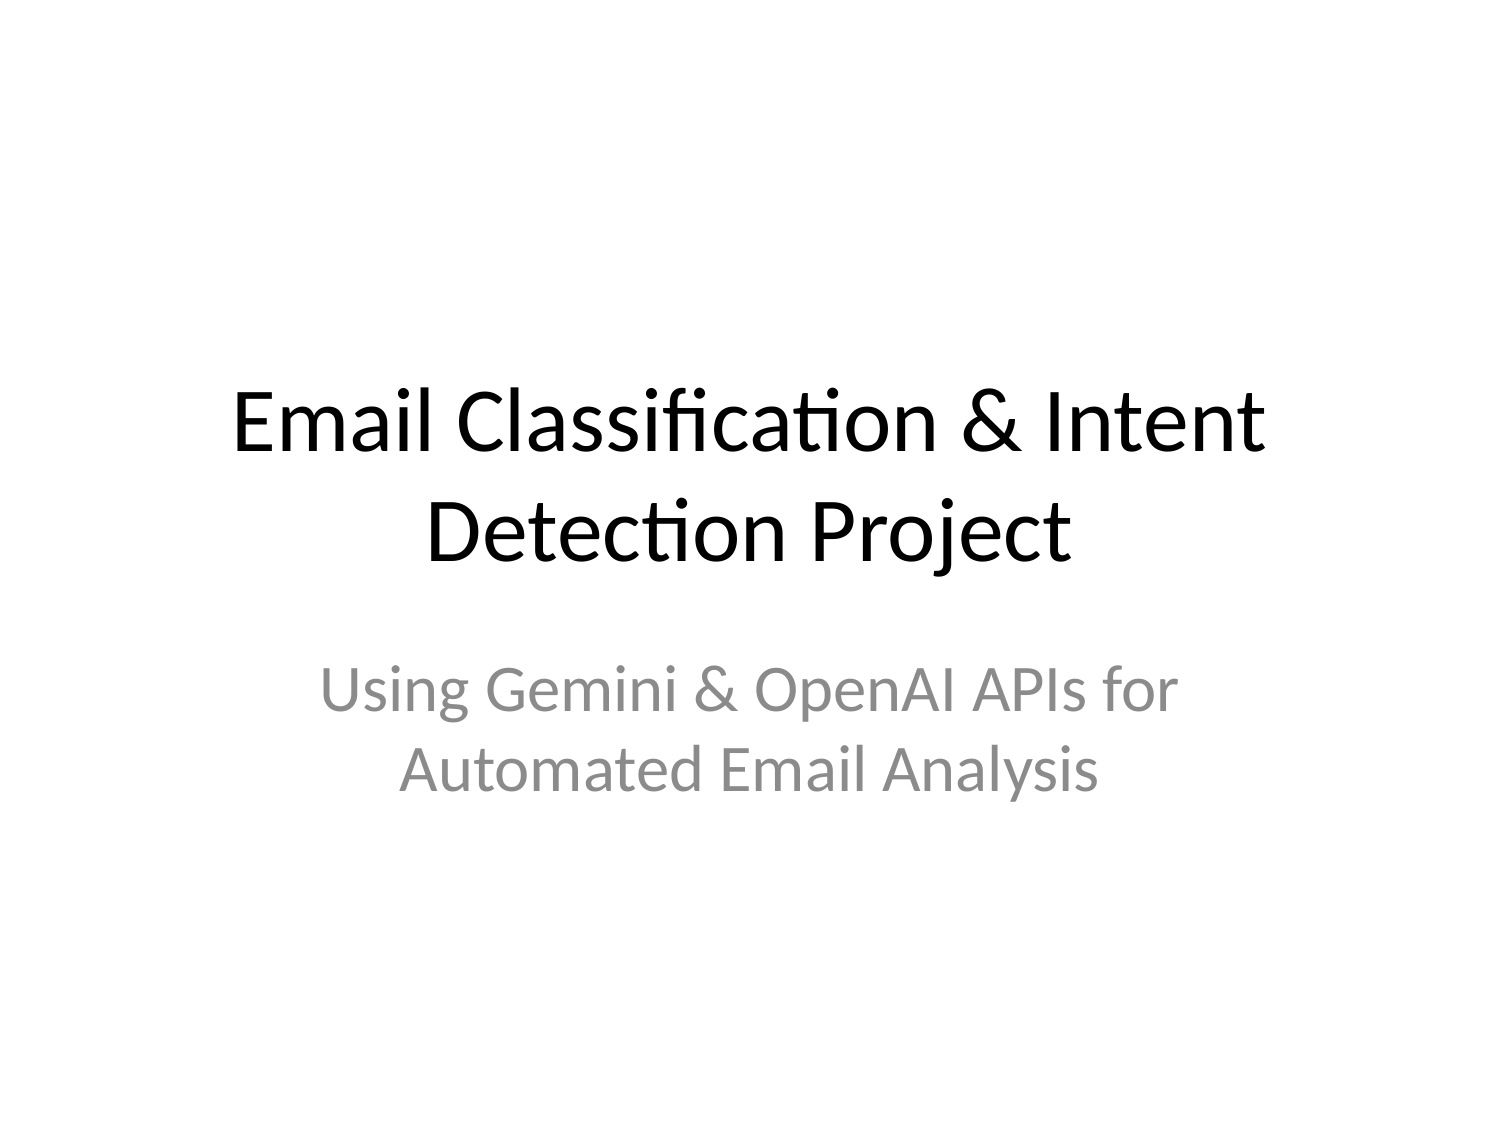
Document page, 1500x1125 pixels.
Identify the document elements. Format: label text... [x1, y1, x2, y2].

title Email Classification & Intent Detection Project [112, 349, 1388, 591]
subtitle Using Gemini & OpenAI APIs for Automated Email Analysis [225, 637, 1275, 925]
